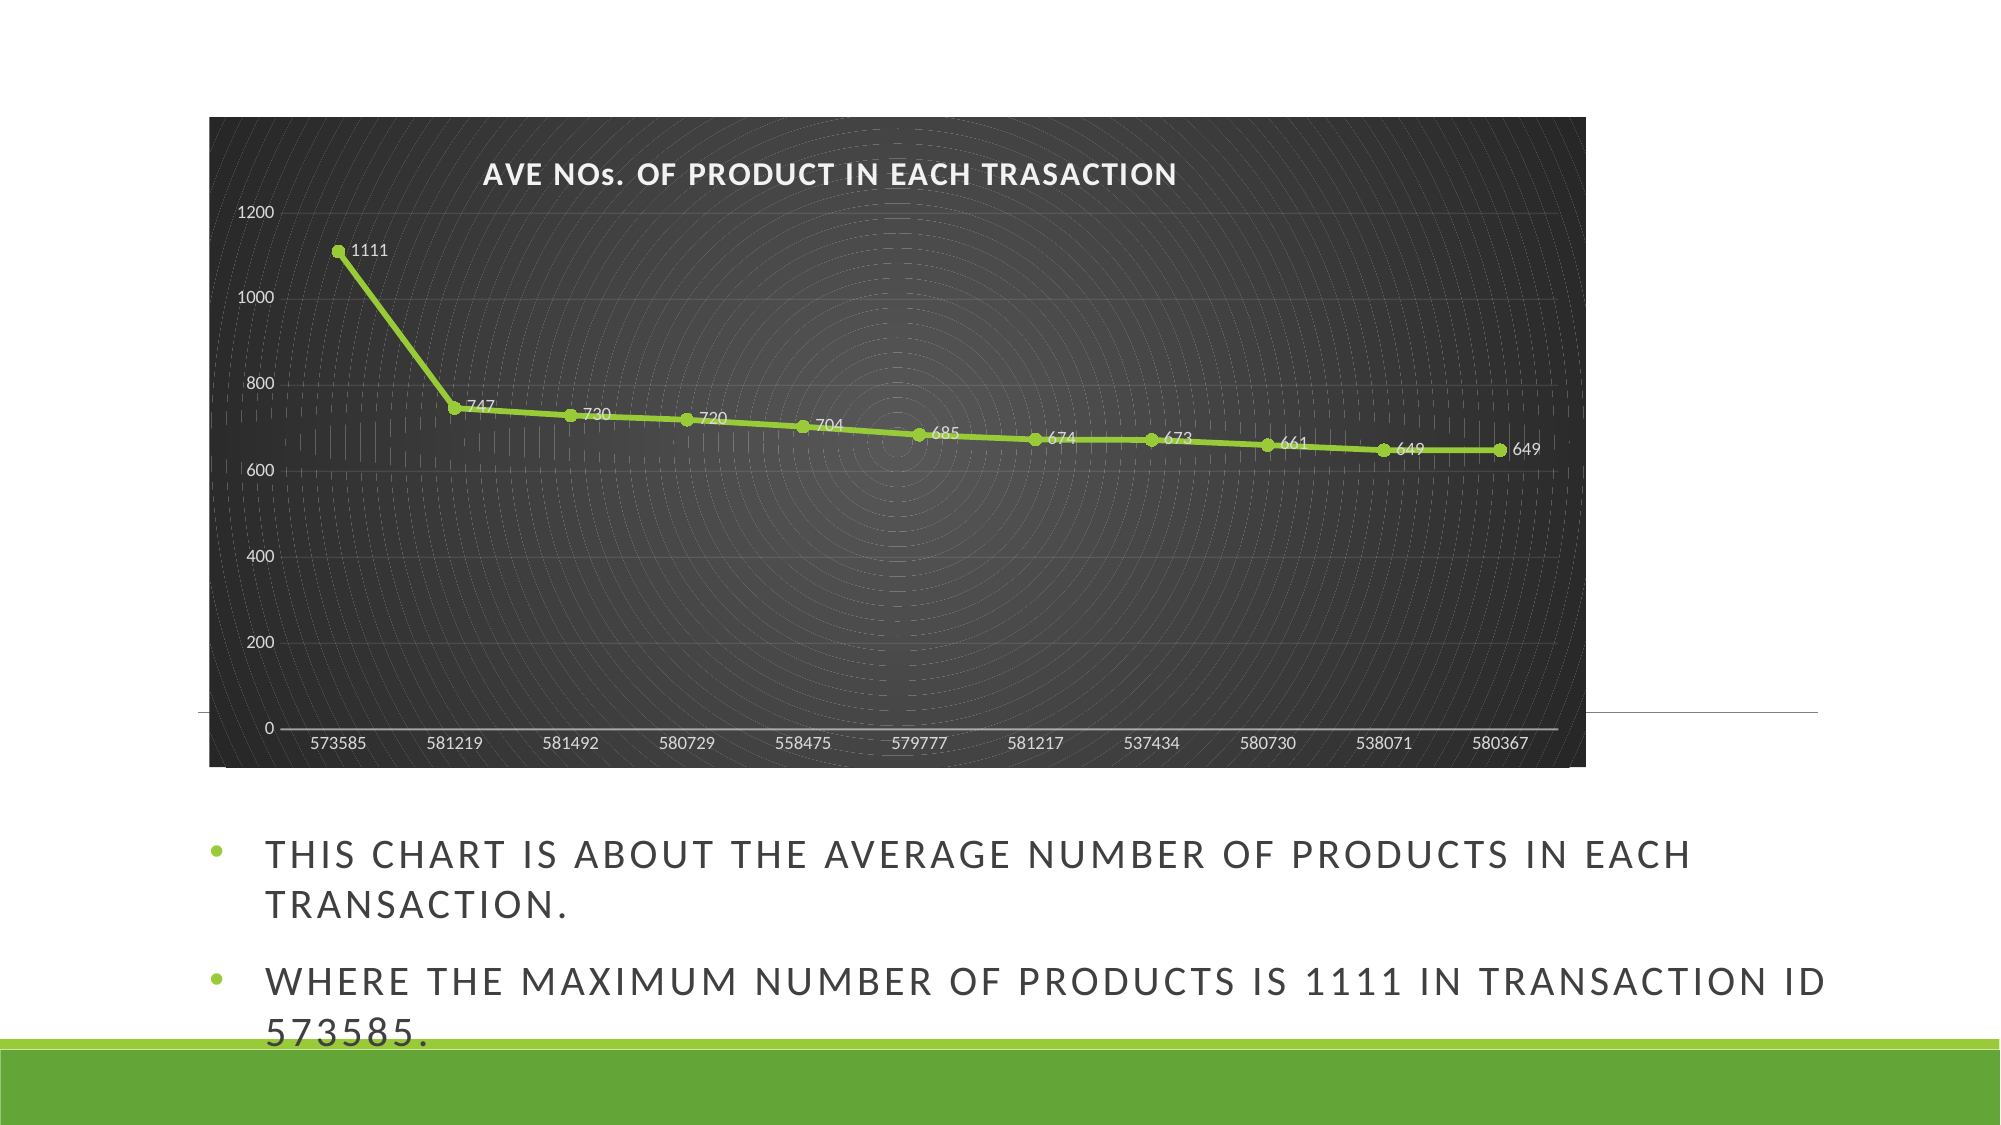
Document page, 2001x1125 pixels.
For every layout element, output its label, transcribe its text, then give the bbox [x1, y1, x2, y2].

list This chart is about the average number of products in each transaction. Where the maximum number of products is 1111 in transaction id 573585. [194, 818, 1920, 1065]
chart [208, 116, 1587, 768]
